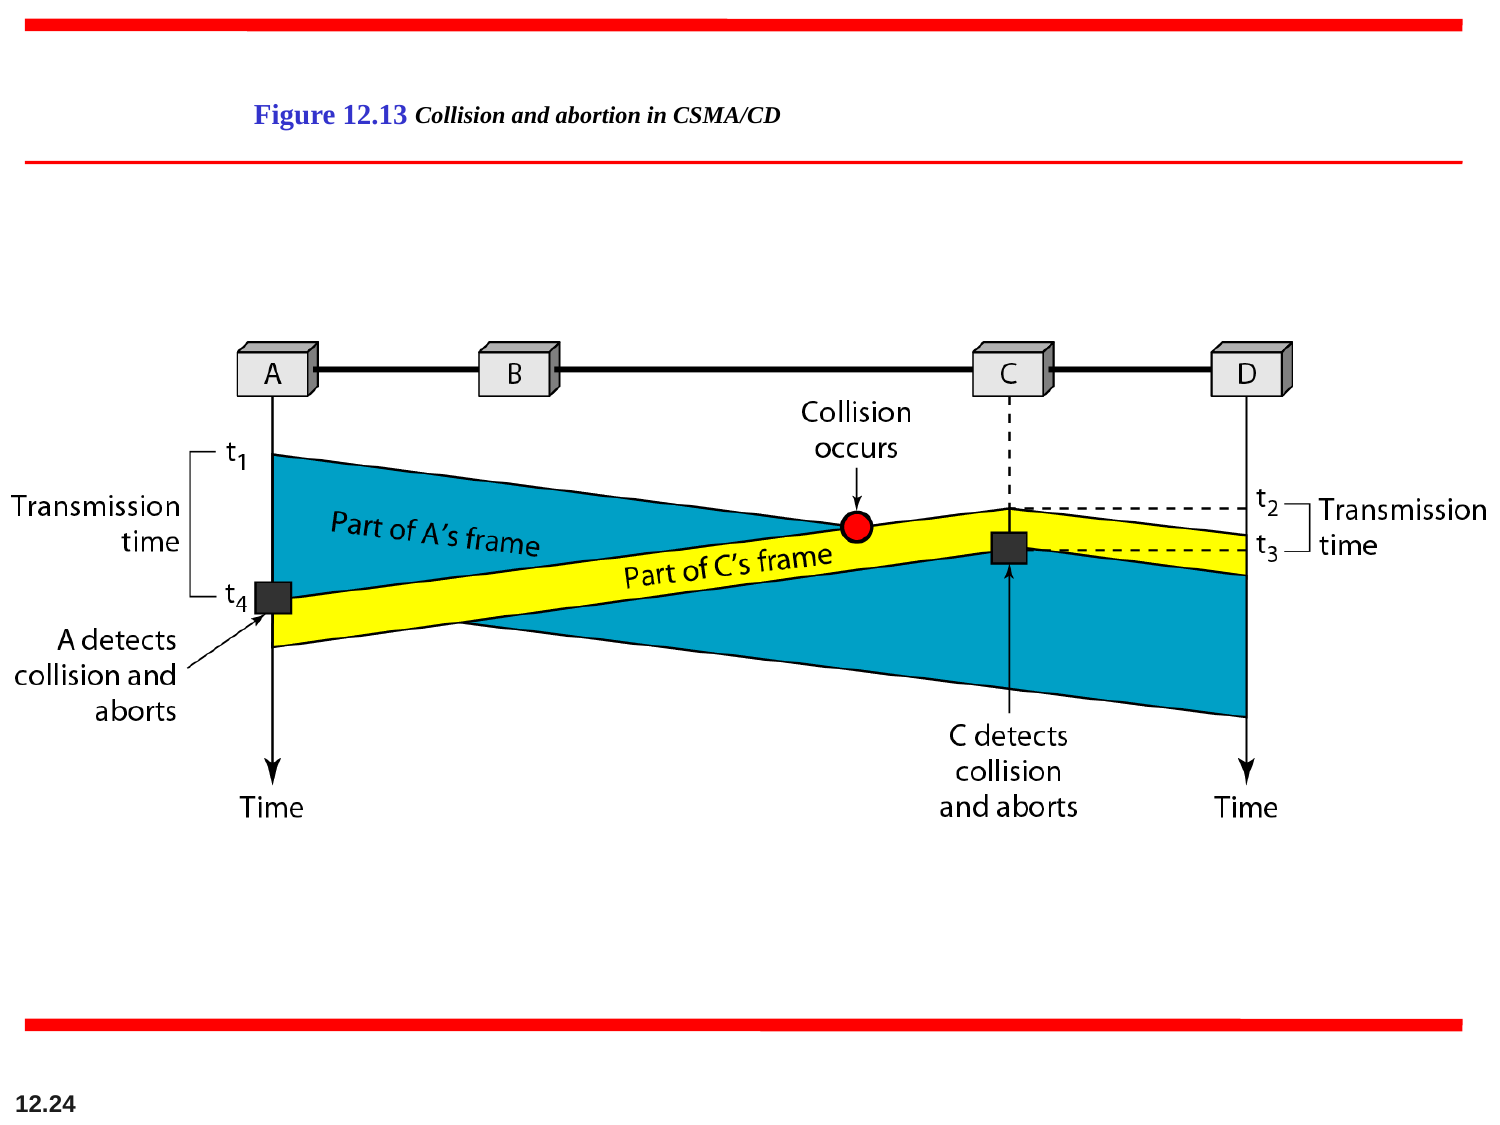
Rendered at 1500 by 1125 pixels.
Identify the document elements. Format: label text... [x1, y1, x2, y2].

text_box Figure 12.13 Collision and abortion in CSMA/CD [239, 62, 797, 189]
slide_number 12.24 [0, 1050, 313, 1125]
picture [11, 341, 1488, 825]
